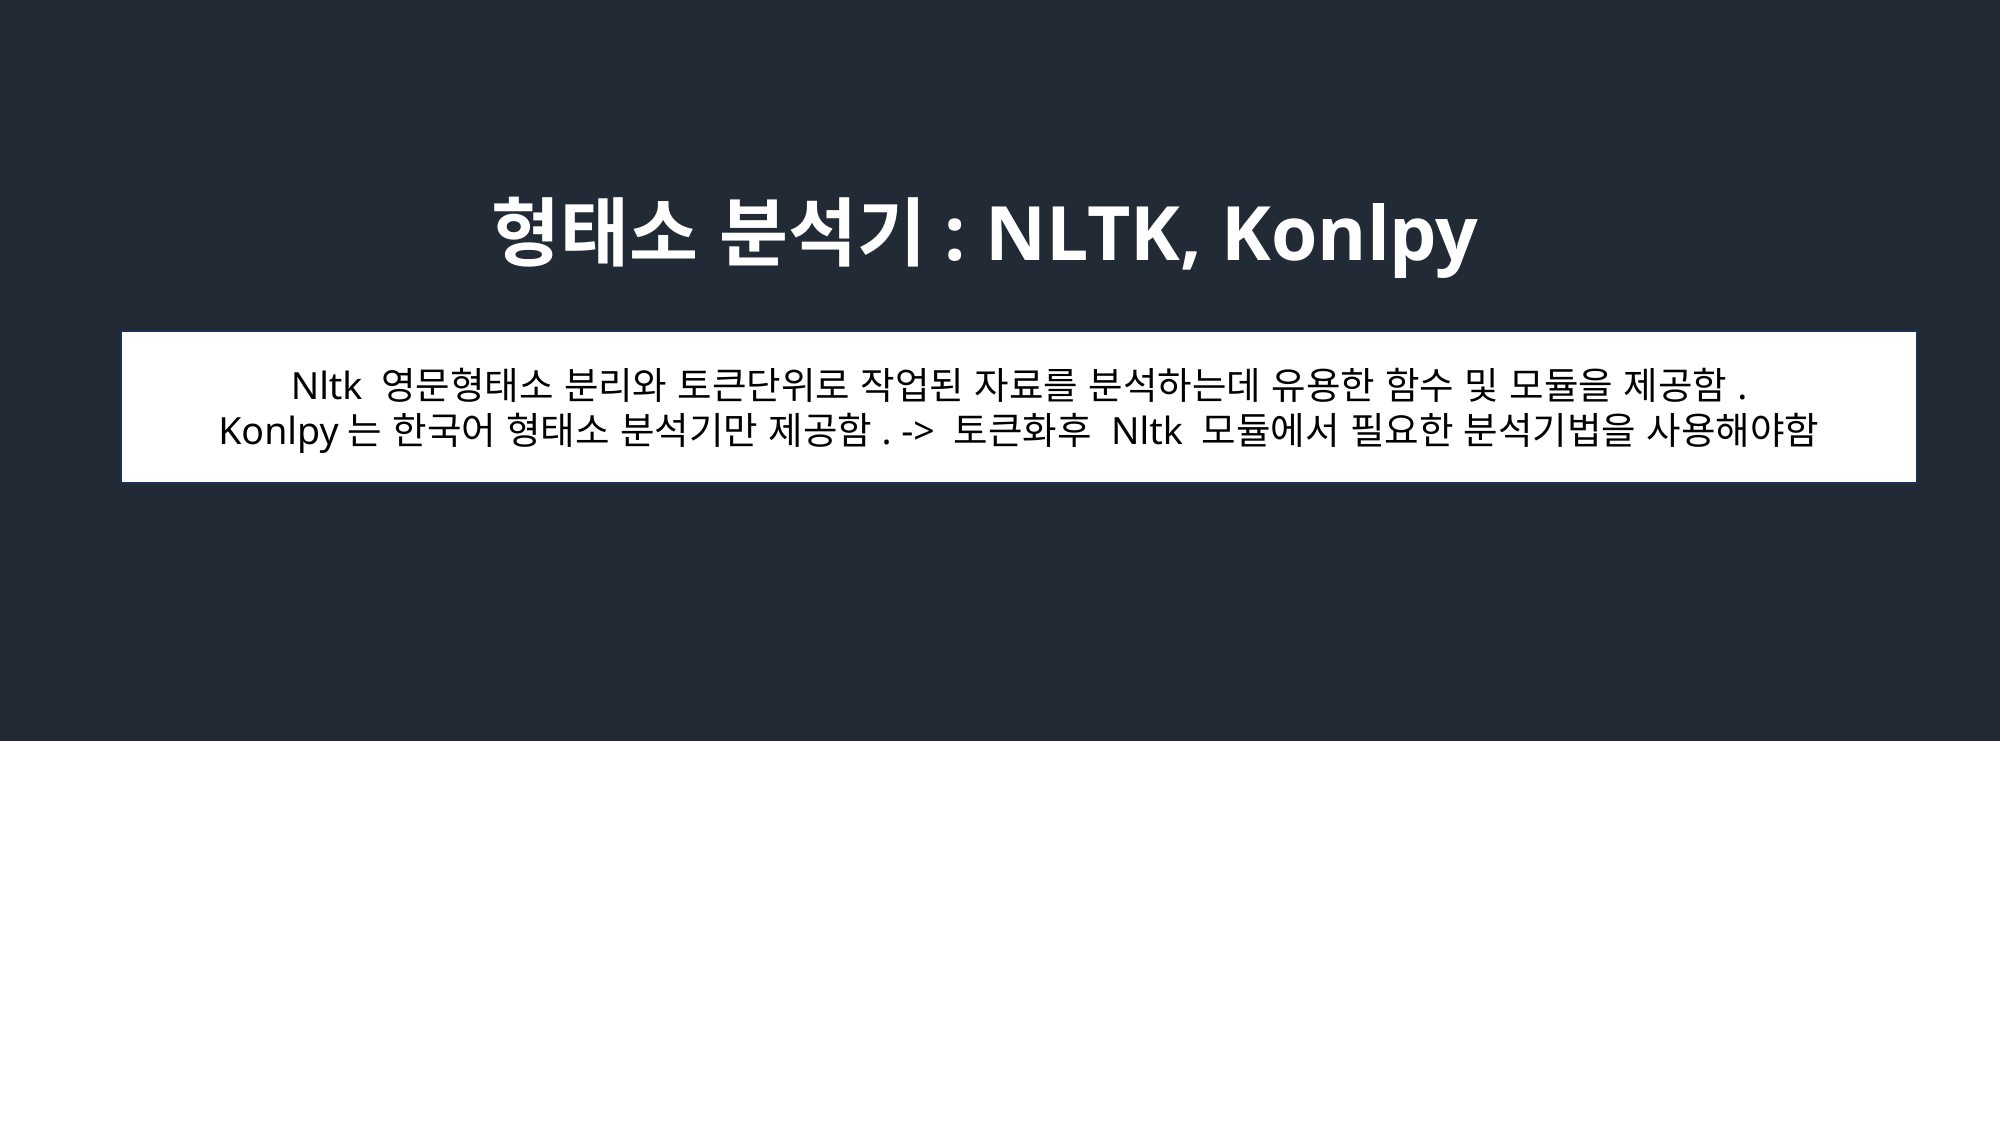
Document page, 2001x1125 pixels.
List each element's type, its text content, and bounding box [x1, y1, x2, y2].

text_box Nltk 영문형태소 분리와 토큰단위로 작업된 자료를 분석하는데 유용한 함수 및 모듈을 제공함. Konlpy는 한국어 형태소 분석기만 제공함. -> 토큰화후 Nltk 모듈에서 필요한 분석기법을 사용해야함 [120, 330, 1918, 484]
text_box [0, 0, 2000, 742]
text_box 형태소 분석기: NLTK, Konlpy [476, 177, 1495, 283]
